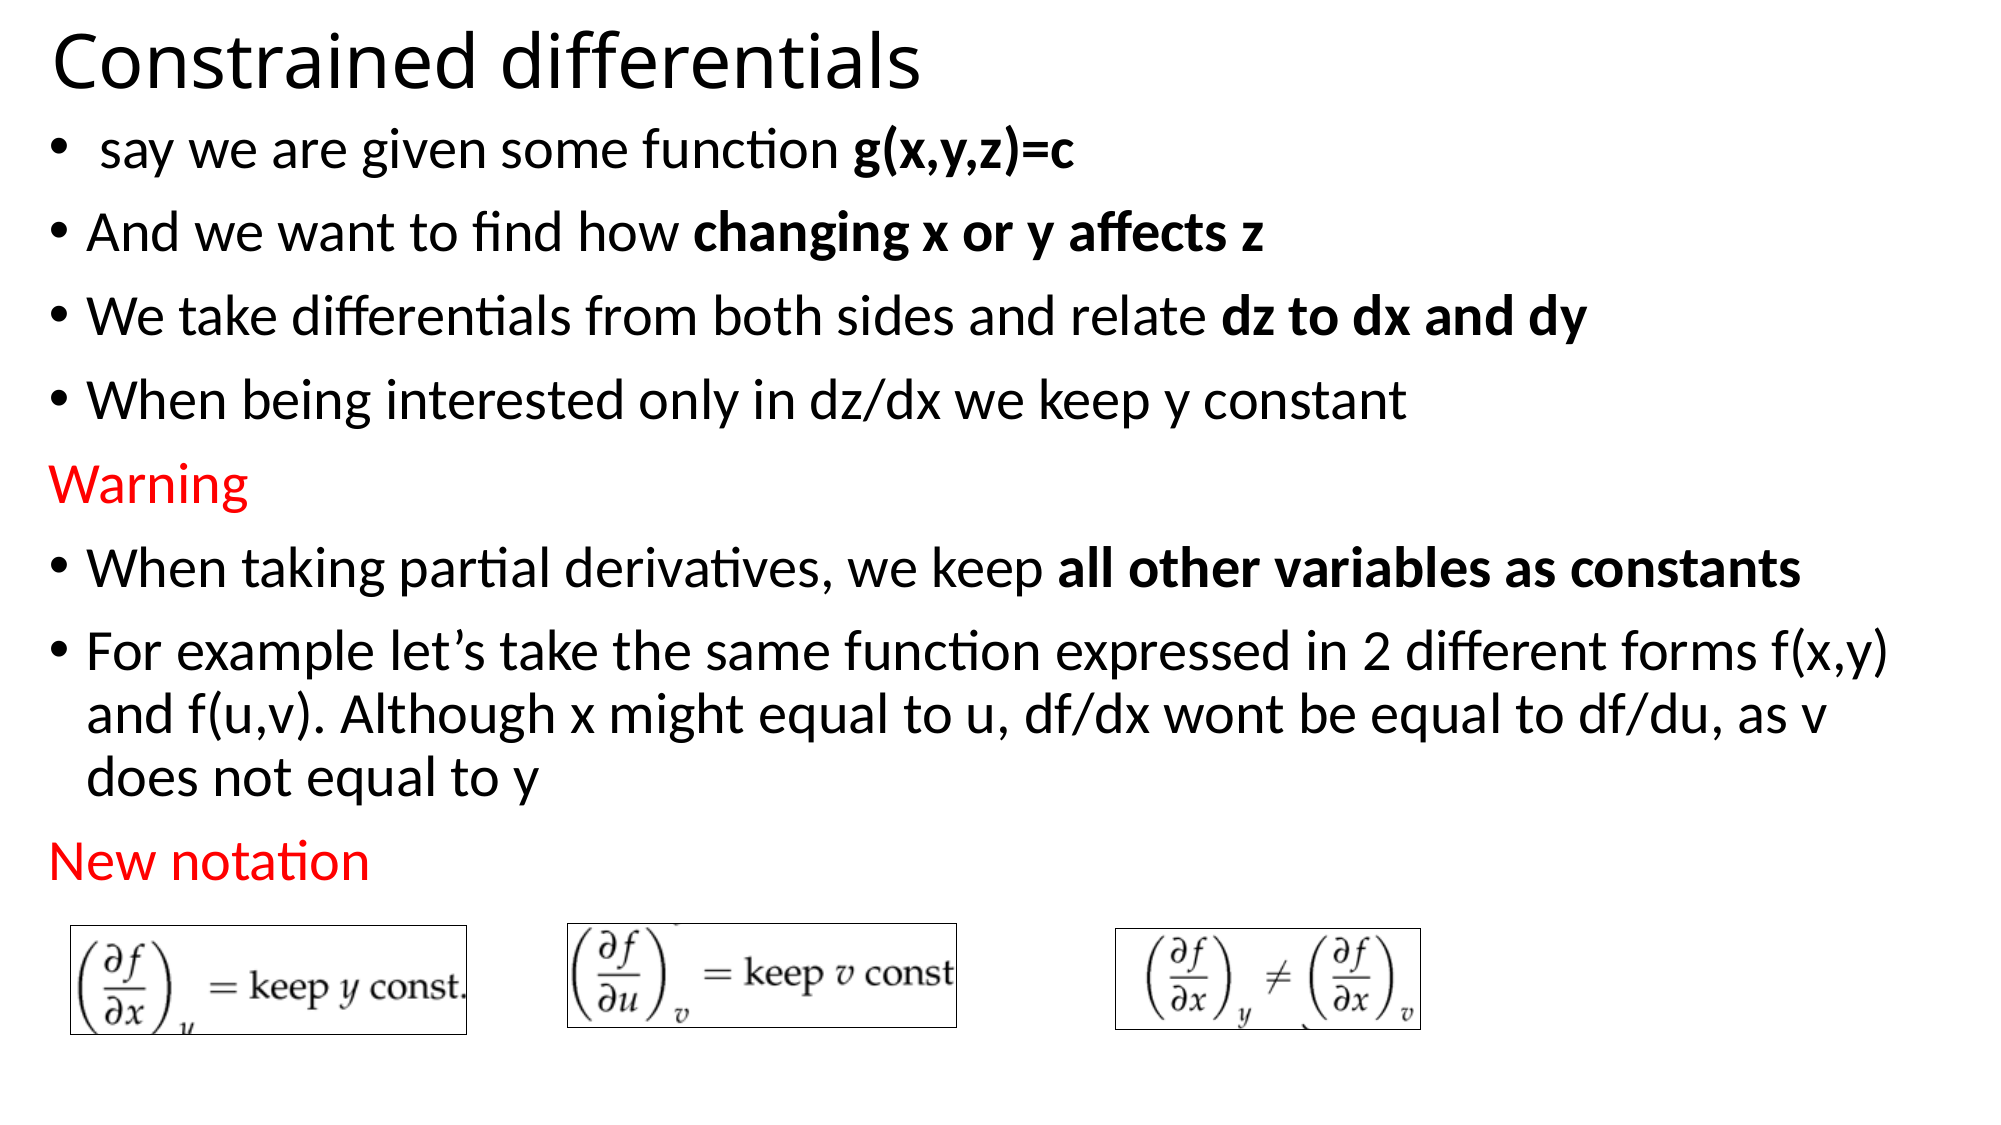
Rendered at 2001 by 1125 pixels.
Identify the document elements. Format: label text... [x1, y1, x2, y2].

title Constrained differentials [35, 16, 1761, 110]
picture [567, 923, 957, 1028]
list say we are given some function g(x,y,z)=c And we want to find how changing x or y affects z We take differentials from both sides and relate dz to dx and dy When being interested only in dz/dx we keep y constant Warning When taking partial derivatives, we keep all other variables as constants For example let’s take the same function expressed in 2 different forms f(x,y) and f(u,v). Although x might equal to u, df/dx wont be equal to df/du, as v does not equal to y New notation [33, 110, 1930, 1076]
picture [1115, 928, 1421, 1030]
picture [69, 925, 467, 1035]
